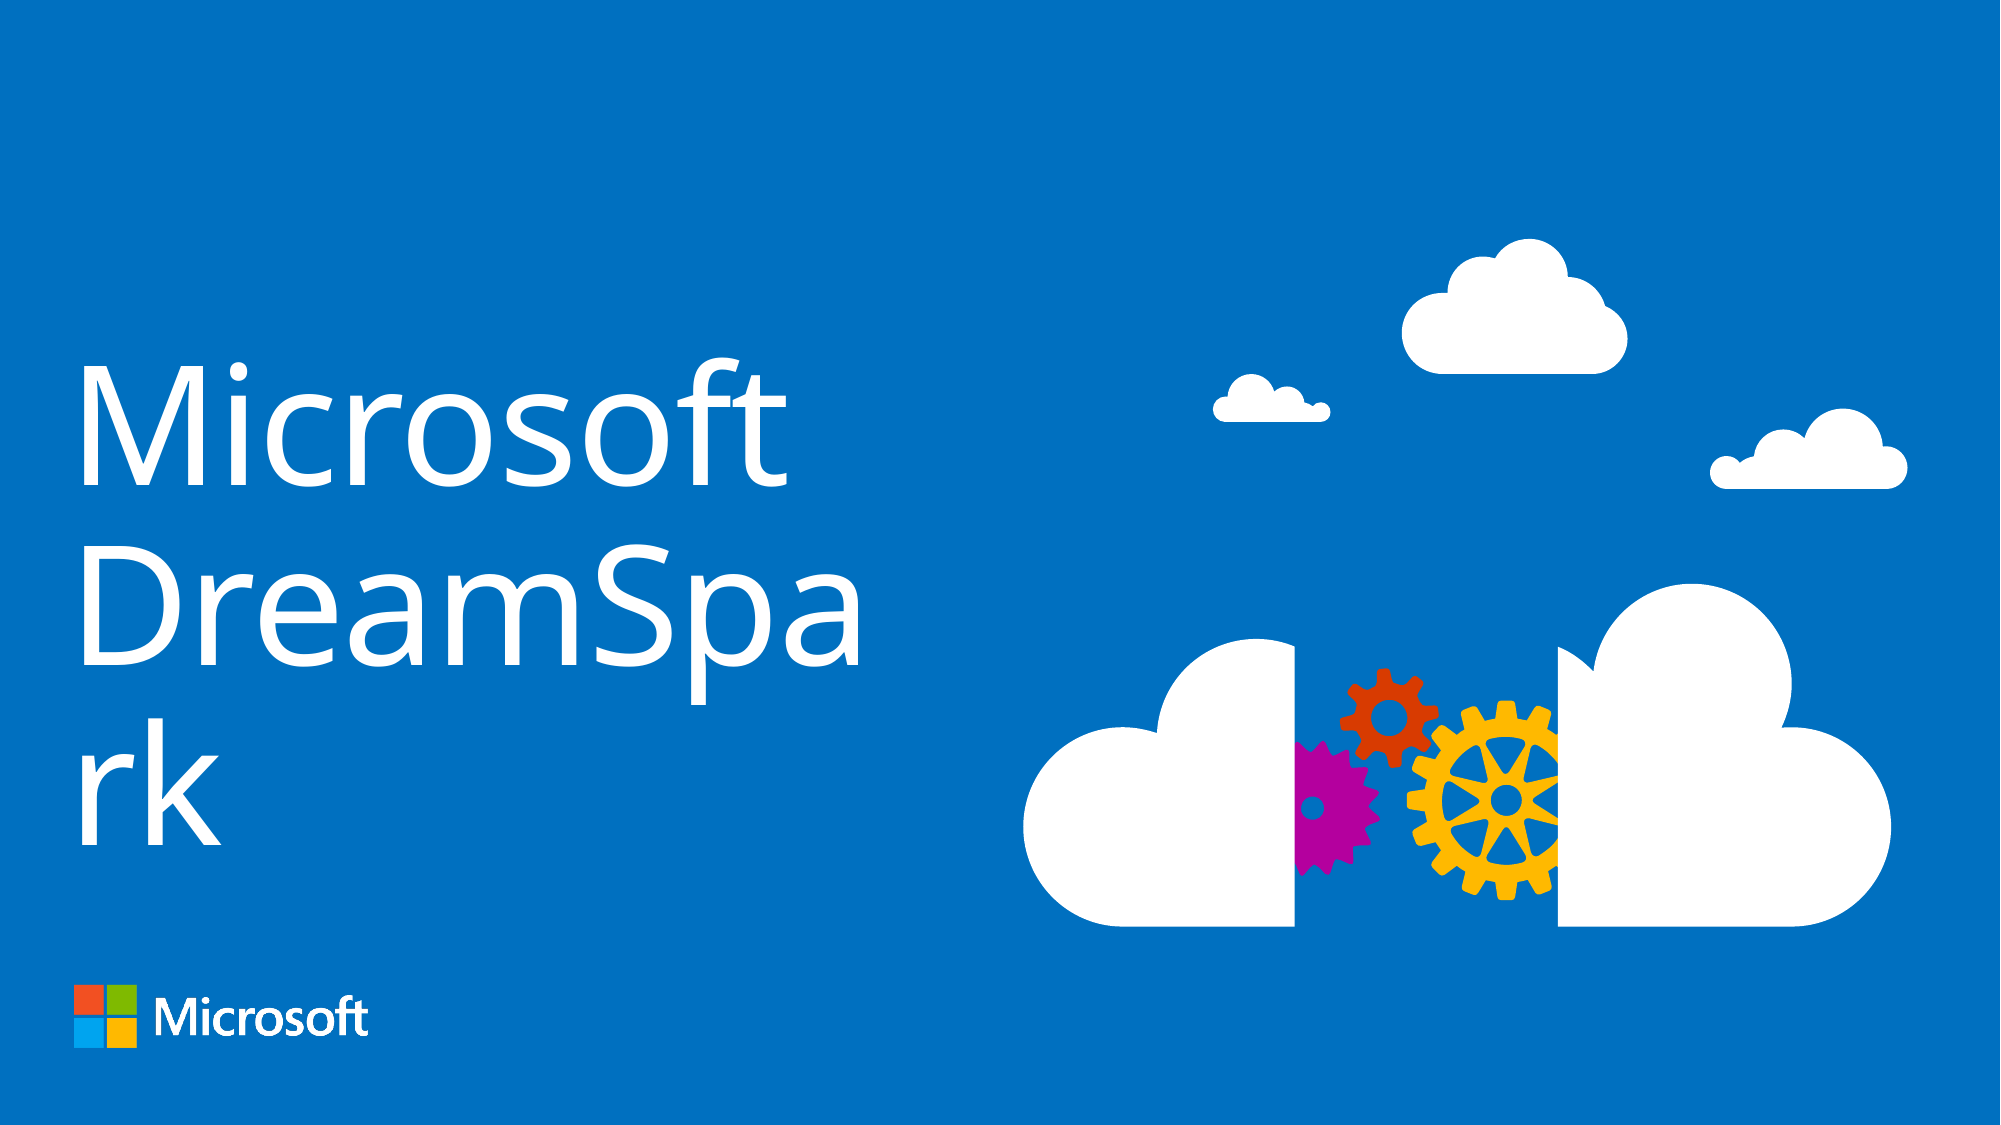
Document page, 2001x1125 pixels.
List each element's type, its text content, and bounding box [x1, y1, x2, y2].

title Microsoft DreamSpark [44, 326, 957, 637]
picture [73, 984, 368, 1048]
